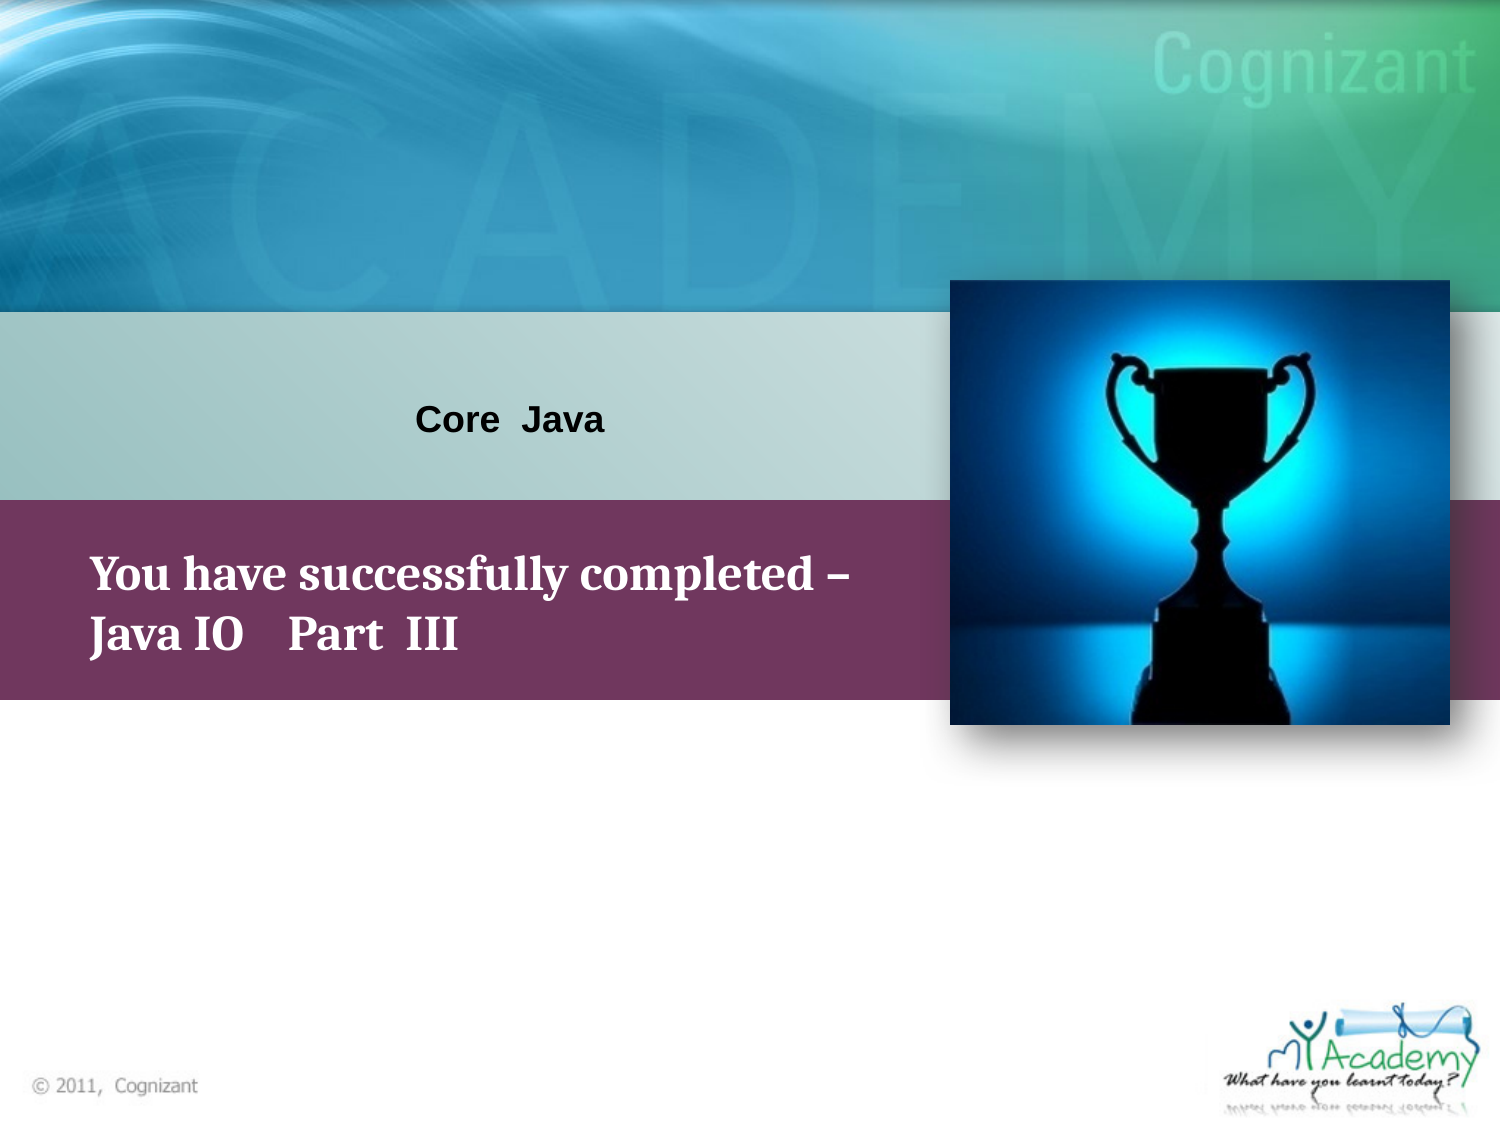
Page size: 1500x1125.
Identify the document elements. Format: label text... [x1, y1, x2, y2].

text_box Core Java [337, 387, 700, 448]
picture [0, 0, 1500, 1125]
text_box You have successfully completed – Java IO Part III [0, 498, 940, 702]
text_box [0, 310, 940, 498]
